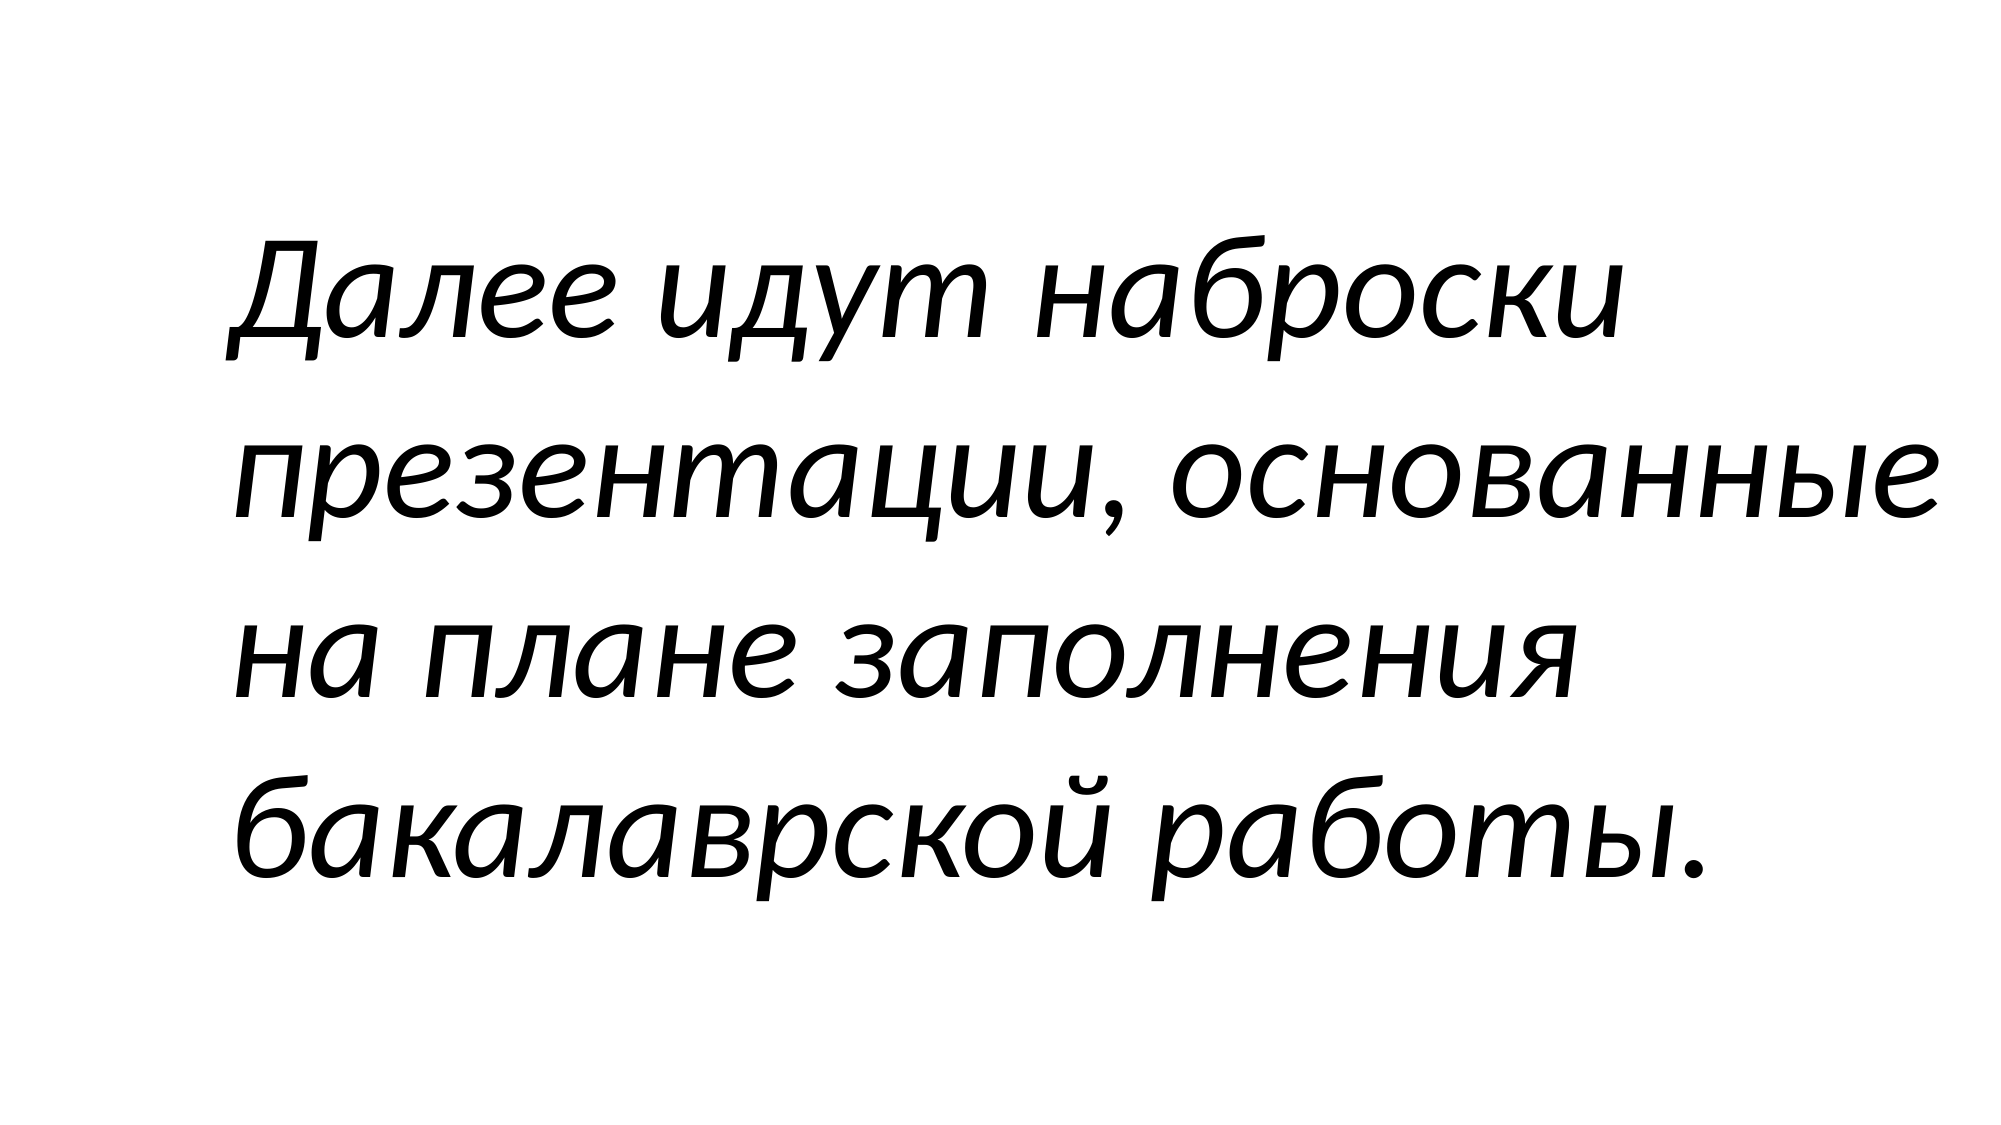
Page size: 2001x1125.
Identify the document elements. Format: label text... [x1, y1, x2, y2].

text_box Далее идут наброски презентации, основанные на плане заполнения бакалаврской работы. [213, 180, 1994, 916]
